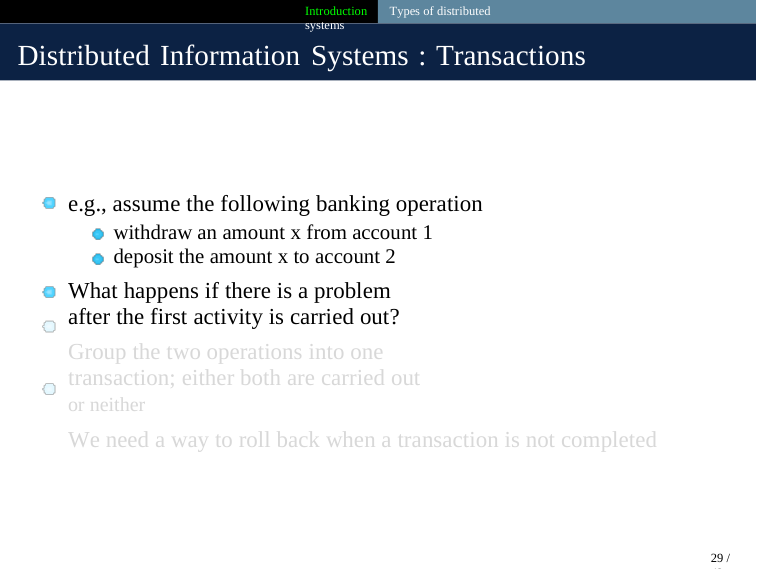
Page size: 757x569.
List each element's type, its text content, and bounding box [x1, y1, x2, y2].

text_box 29 / 42 [708, 550, 746, 568]
text_box [0, 0, 756, 567]
text_box e.g., assume the following banking operation withdraw an amount x from account 1 deposit the amount x to account 2 What happens if there is a problem after the first activity is carried out? Group the two operations into one transaction; either both are carried out or neither We need a way to roll back when a transaction is not completed [66, 191, 736, 405]
text_box Distributed Information Systems : Transactions [15, 39, 593, 74]
text_box Introduction Types of distributed systems [303, 3, 533, 20]
